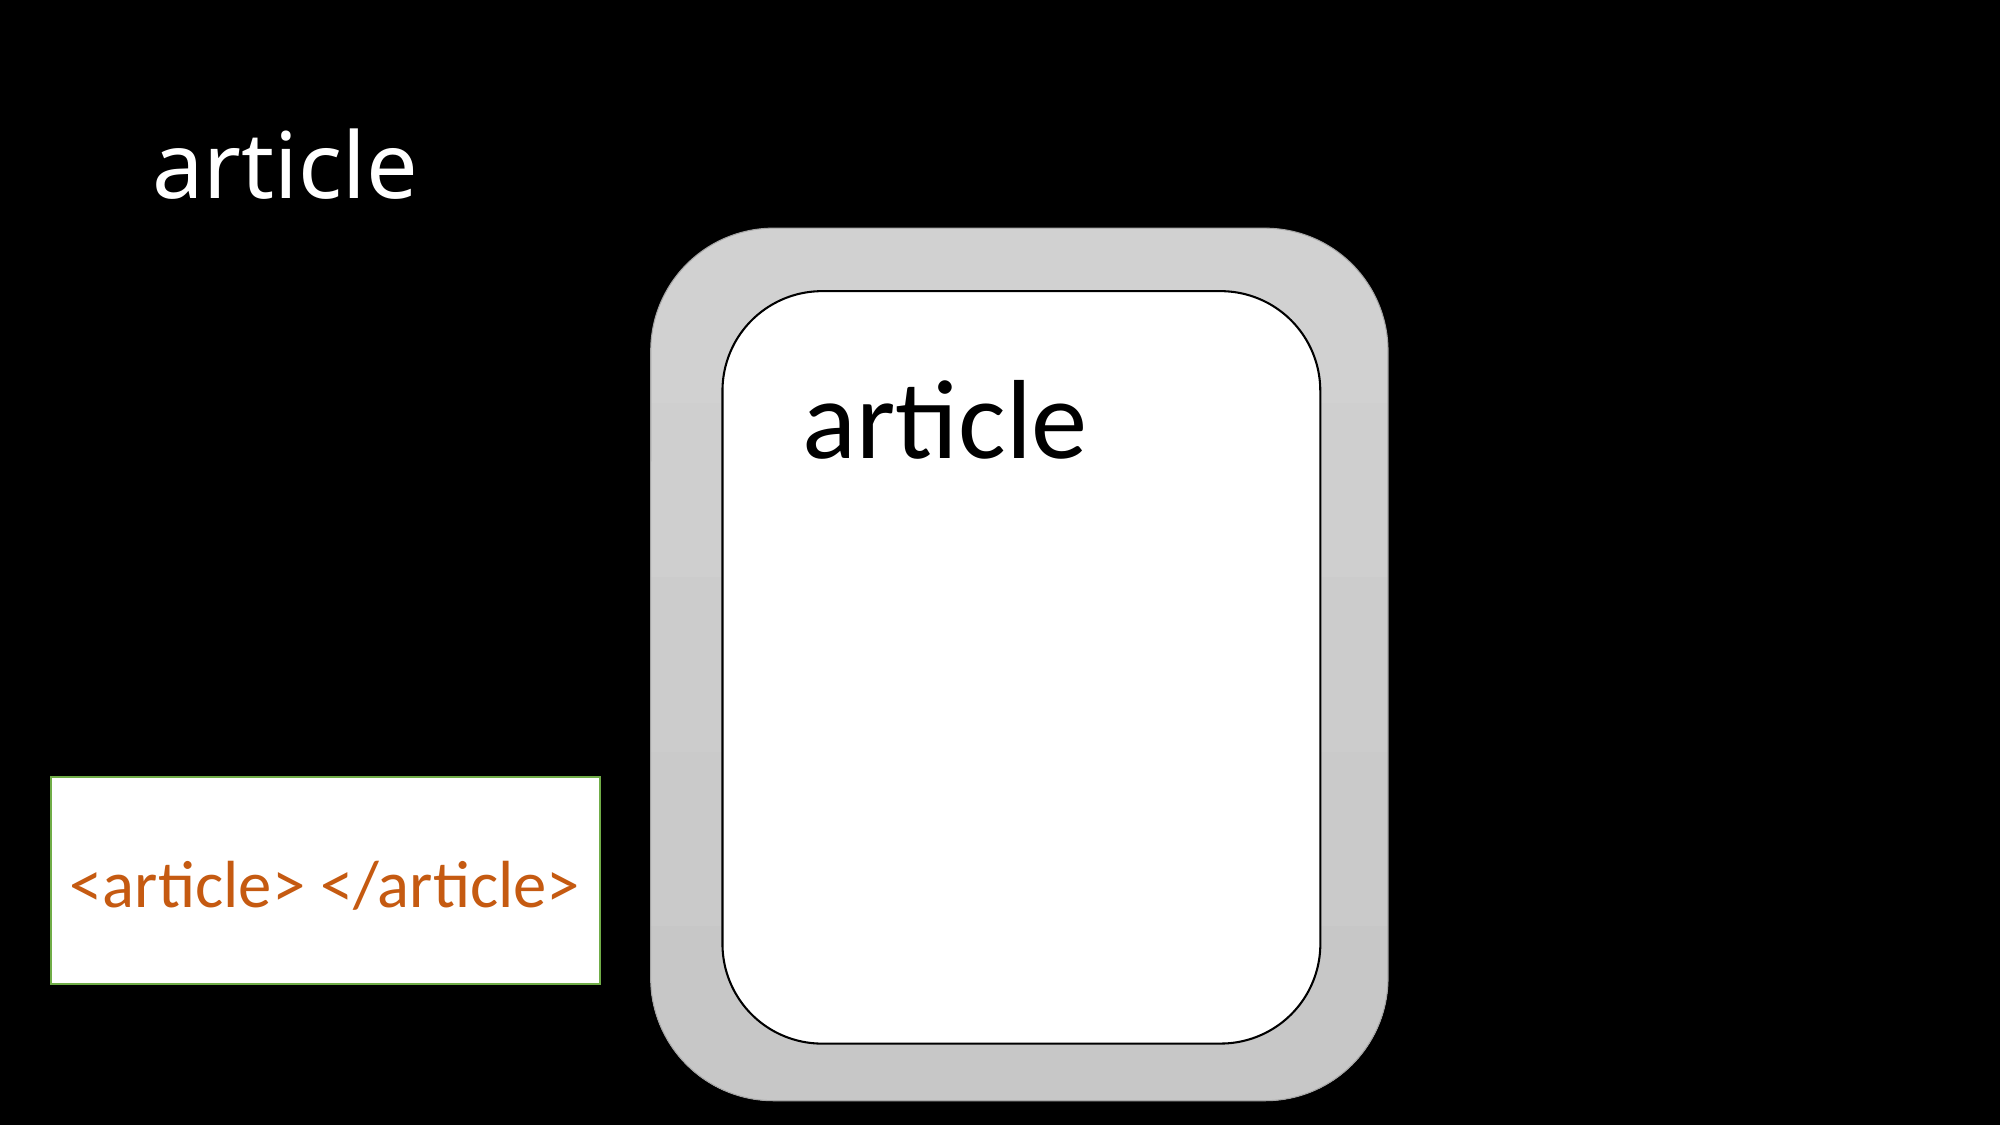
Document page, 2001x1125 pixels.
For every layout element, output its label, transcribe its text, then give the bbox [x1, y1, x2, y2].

text_box [721, 290, 1322, 1045]
title article [137, 59, 1863, 278]
text_box article [787, 338, 1103, 488]
text_box [650, 227, 1389, 1102]
text_box <article> </article> [50, 776, 601, 985]
